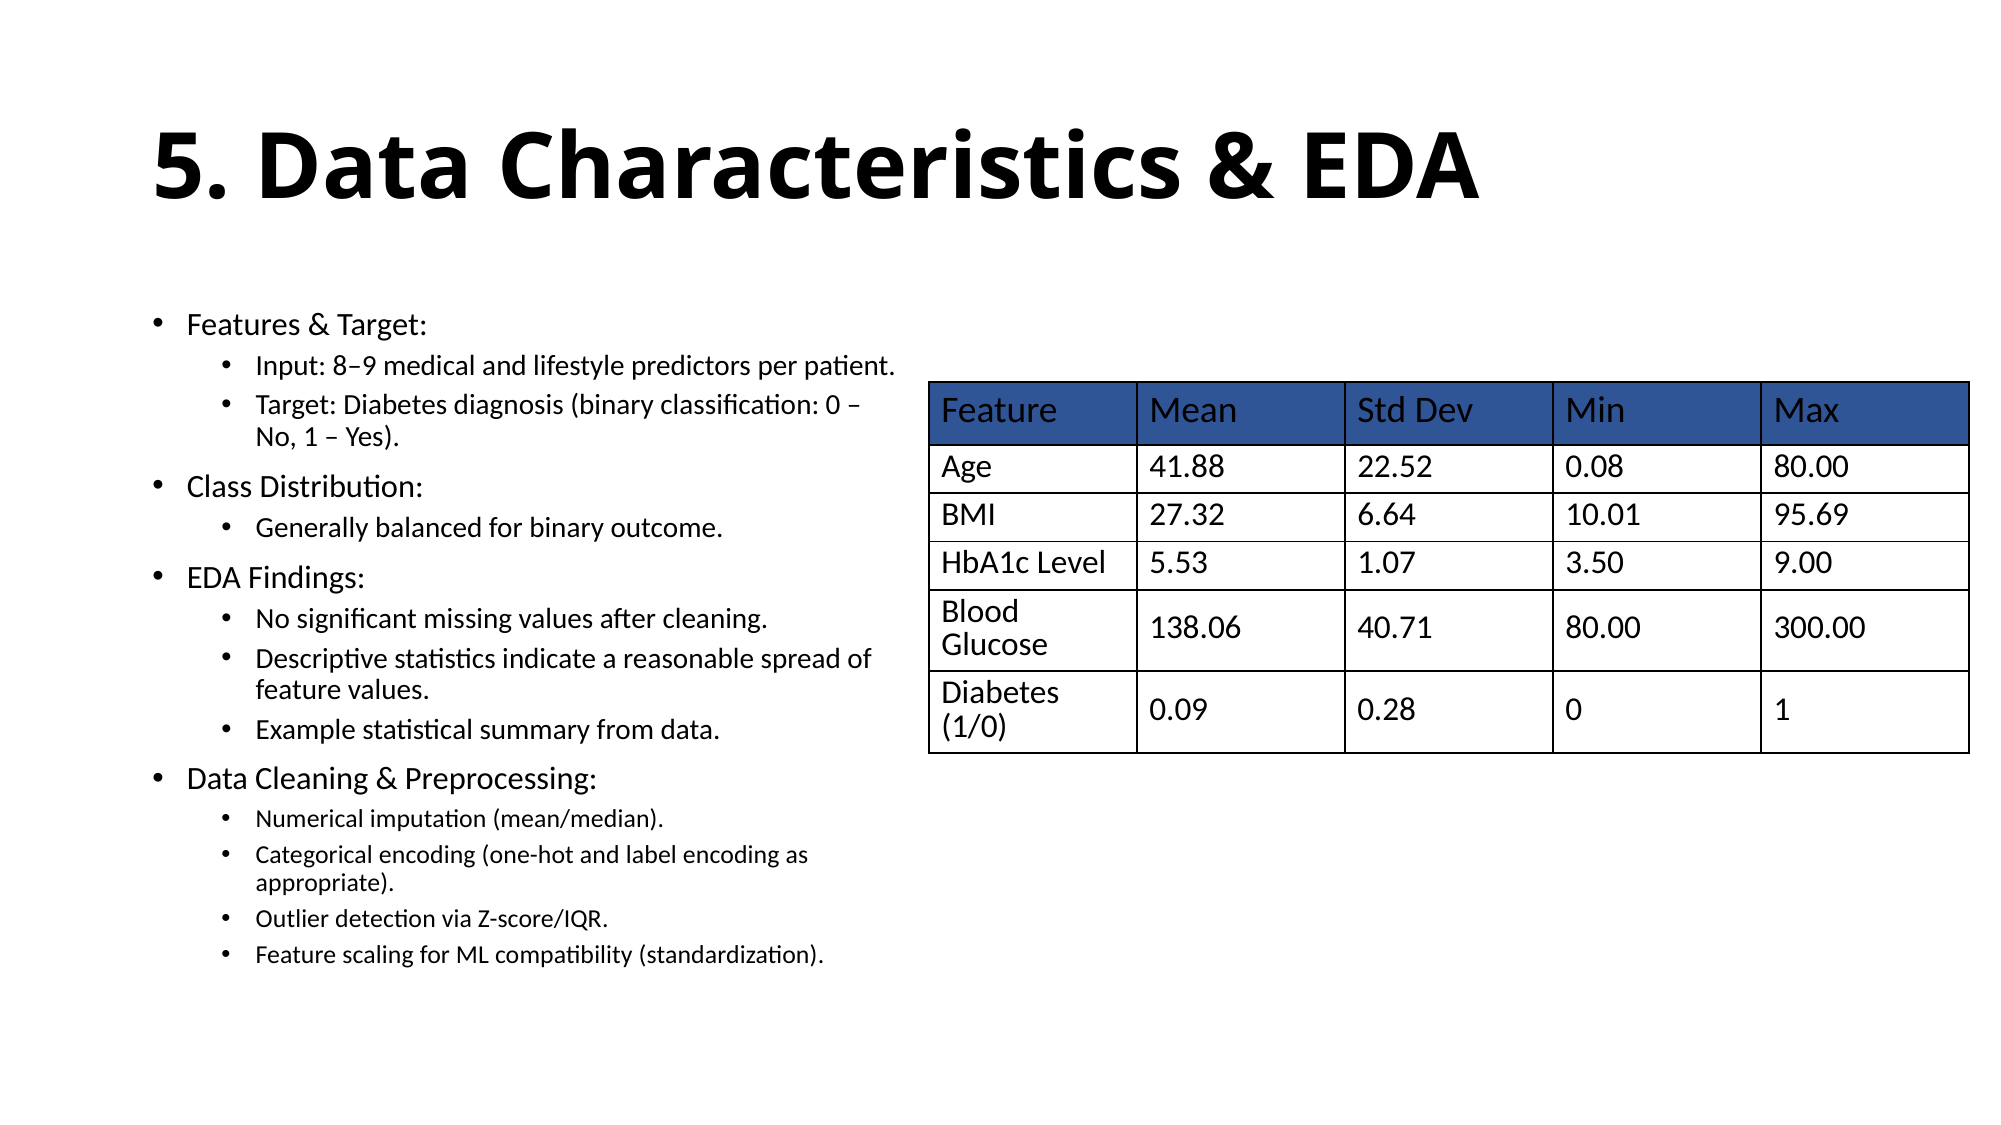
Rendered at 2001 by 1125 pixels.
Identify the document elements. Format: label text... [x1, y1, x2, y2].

table_cell 3.50 [1554, 542, 1760, 589]
table_cell 1.07 [1346, 542, 1552, 589]
table_header Feature [930, 383, 1136, 444]
table_cell 1 [1762, 672, 1968, 752]
table_cell Diabetes (1/0) [930, 672, 1136, 752]
table_cell 80.00 [1762, 446, 1968, 492]
table_cell 80.00 [1554, 591, 1760, 670]
table_cell 0.09 [1138, 672, 1344, 752]
table_cell Age [930, 446, 1136, 492]
table_cell 300.00 [1762, 591, 1968, 670]
table_cell 95.69 [1762, 494, 1968, 541]
table_cell 6.64 [1346, 494, 1552, 541]
table_header Min [1554, 383, 1760, 444]
table_cell 10.01 [1554, 494, 1760, 541]
table_cell 22.52 [1346, 446, 1552, 492]
table_cell 27.32 [1138, 494, 1344, 541]
table_cell BMI [930, 494, 1136, 541]
table_cell 5.53 [1138, 542, 1344, 589]
table_cell 0 [1554, 672, 1760, 752]
table_header Std Dev [1346, 383, 1552, 444]
table_cell 0.08 [1554, 446, 1760, 492]
table_cell Blood Glucose [930, 591, 1136, 670]
table_cell HbA1c Level [930, 542, 1136, 589]
title 5. Data Characteristics & EDA [137, 59, 1863, 278]
list Features & Target: Input: 8–9 medical and lifestyle predictors per patient. Target: Diabetes diagnosis (binary classification: 0 – No, 1 – Yes). Class Distribution: Generally balanced for binary outcome. EDA Findings: No significant missing values after cleaning. Descriptive statistics indicate a reasonable spread of feature values. Example statistical summary from data. Data Cleaning & Preprocessing: Numerical imputation (mean/median). Categorical encoding (one-hot and label encoding as appropriate). Outlier detection via Z-score/IQR. Feature scaling for ML compatibility (standardization). [137, 299, 914, 1014]
table_header Mean [1138, 383, 1344, 444]
table_cell 0.28 [1346, 672, 1552, 752]
table_cell 138.06 [1138, 591, 1344, 670]
table_cell 9.00 [1762, 542, 1968, 589]
table_cell 41.88 [1138, 446, 1344, 492]
table_header Max [1762, 383, 1968, 444]
table_cell 40.71 [1346, 591, 1552, 670]
